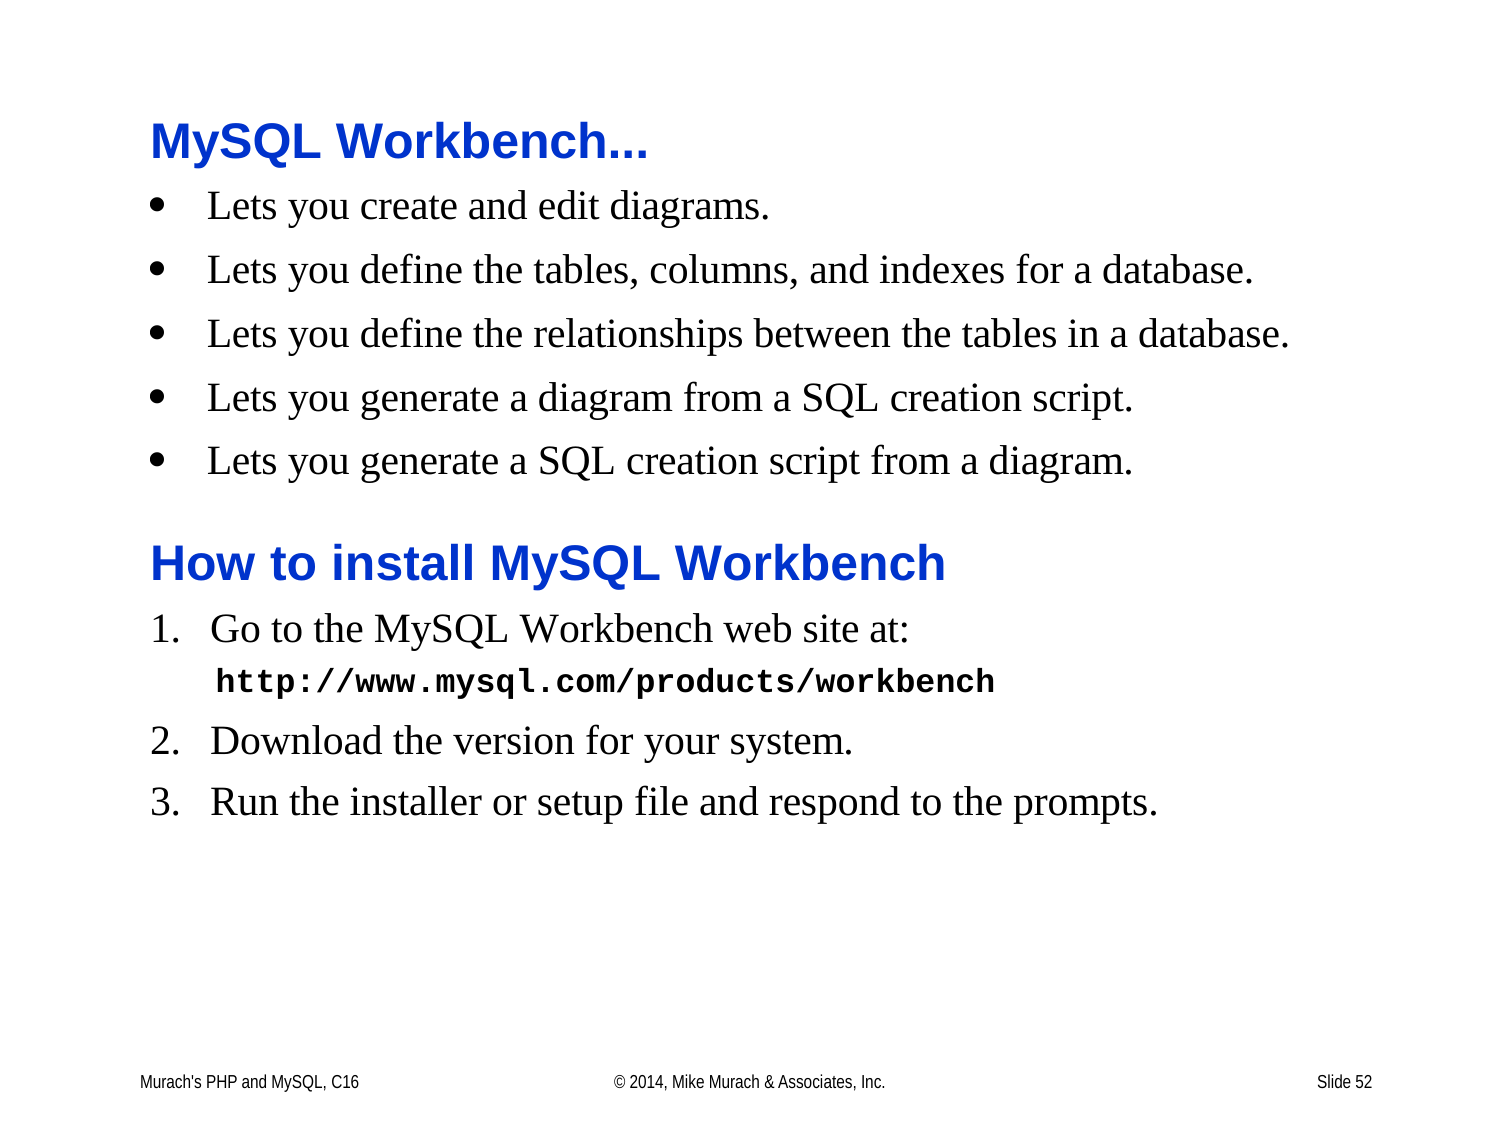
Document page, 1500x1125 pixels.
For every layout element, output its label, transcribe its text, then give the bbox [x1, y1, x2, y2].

footer © 2014, Mike Murach & Associates, Inc. [474, 1025, 1025, 1100]
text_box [149, 507, 1348, 838]
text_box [149, 177, 1346, 506]
slide_number Murach's PHP and MySQL, C16 [125, 1025, 450, 1100]
slide_number Slide 52 [1074, 1025, 1388, 1100]
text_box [149, 112, 1128, 183]
